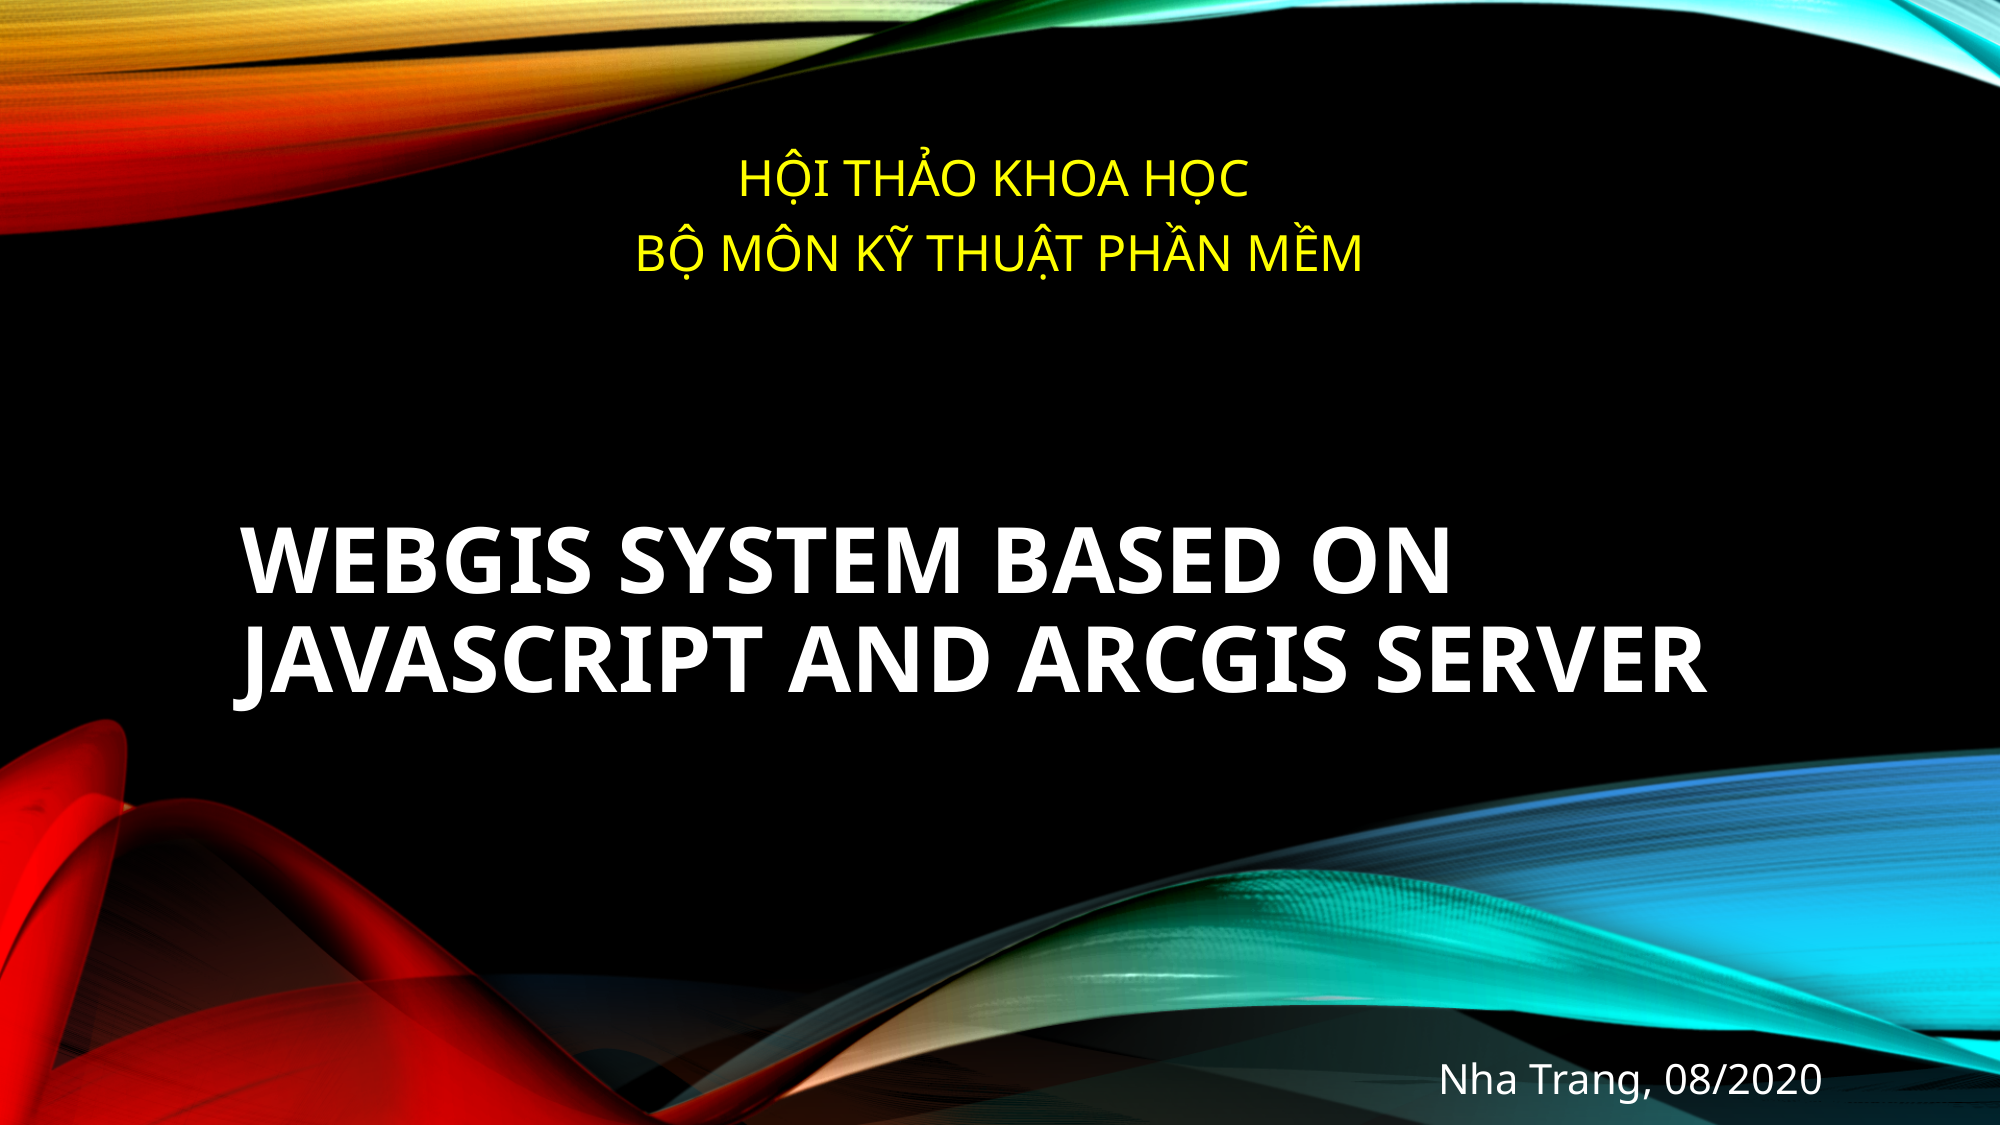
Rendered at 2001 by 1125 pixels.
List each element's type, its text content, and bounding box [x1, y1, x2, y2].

subtitle Nha Trang, 08/2020 [1423, 1051, 1854, 1125]
picture [0, 717, 2000, 1125]
text_box HỘI THẢO KHOA HỌC BỘ MÔN KỸ THUẬT PHẦN MỀM [225, 146, 1775, 296]
picture [0, 0, 2000, 237]
title WEBGIS SYSTEM BASED ON JAVASCRIPT AND ARCGIS SERVER [225, 420, 1775, 720]
